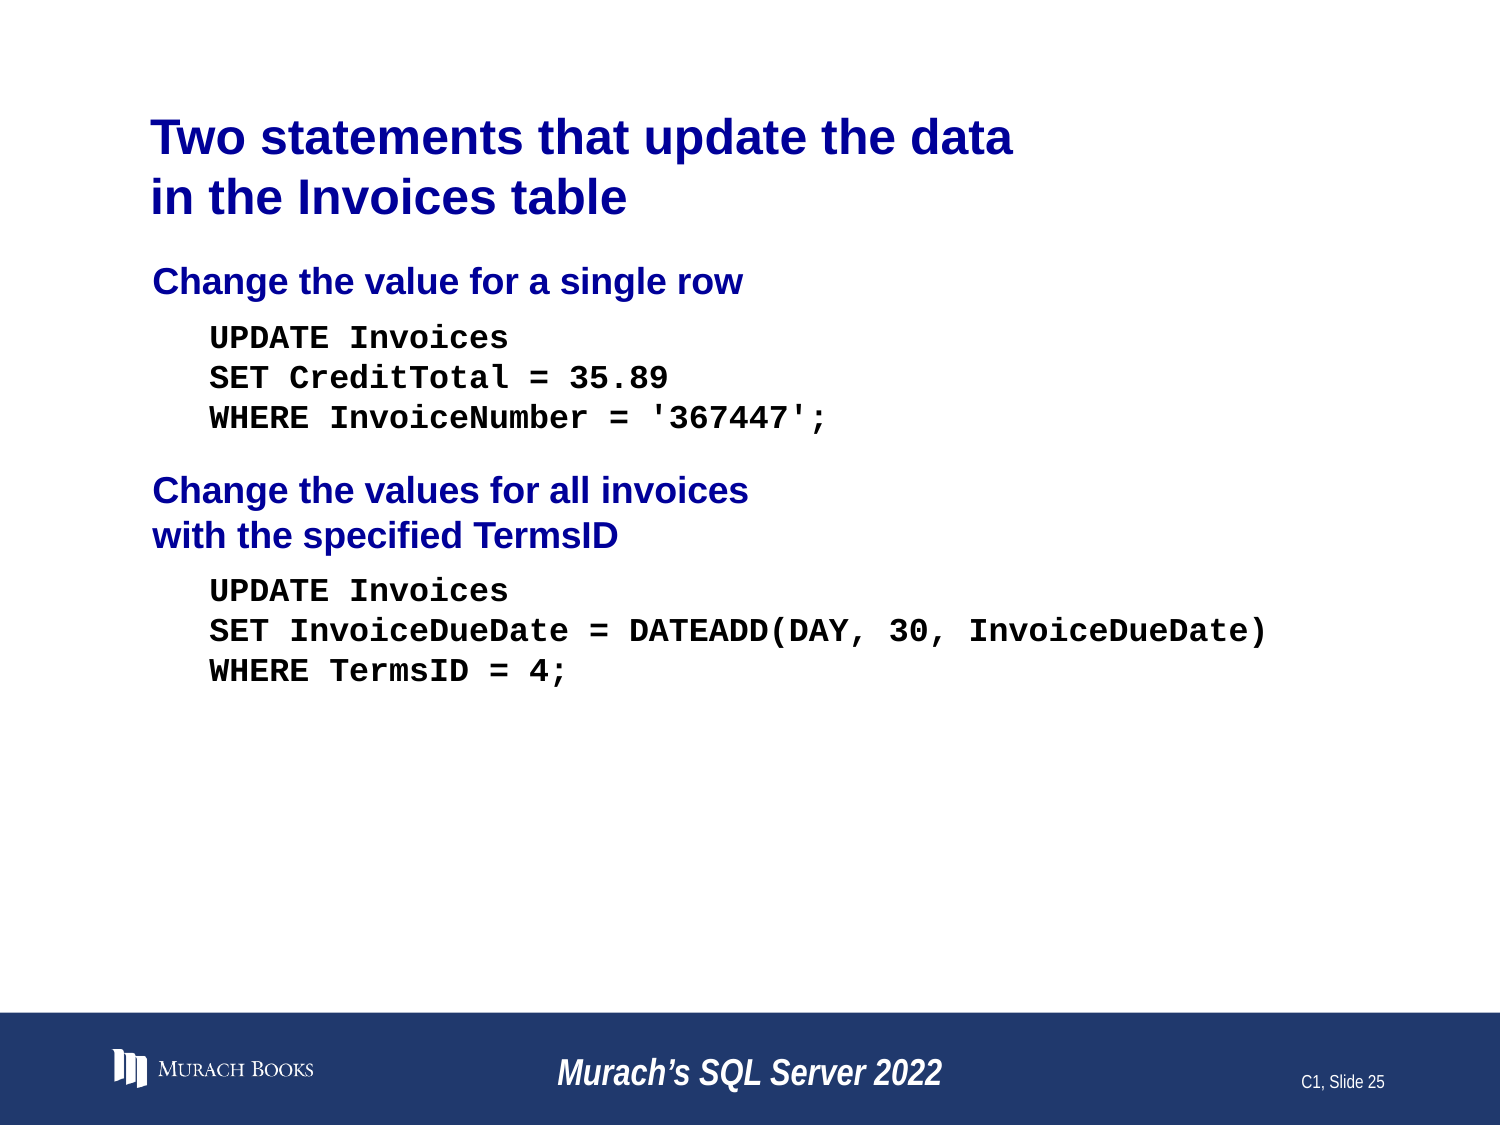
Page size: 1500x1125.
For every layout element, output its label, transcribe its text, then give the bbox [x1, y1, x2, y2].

footer [12, 1025, 450, 1100]
list Change the value for a single row UPDATE Invoices SET CreditTotal = 35.89 WHERE InvoiceNumber = '367447'; Change the values for all invoices with the specified TermsID UPDATE Invoices SET InvoiceDueDate = DATEADD(DAY, 30, InvoiceDueDate) WHERE TermsID = 4; [137, 249, 1350, 963]
title Two statements that update the data in the Invoices table [150, 103, 1350, 225]
slide_number Murach’s SQL Server 2022 [450, 1025, 1050, 1100]
slide_number C1, Slide 25 [1087, 1025, 1400, 1100]
